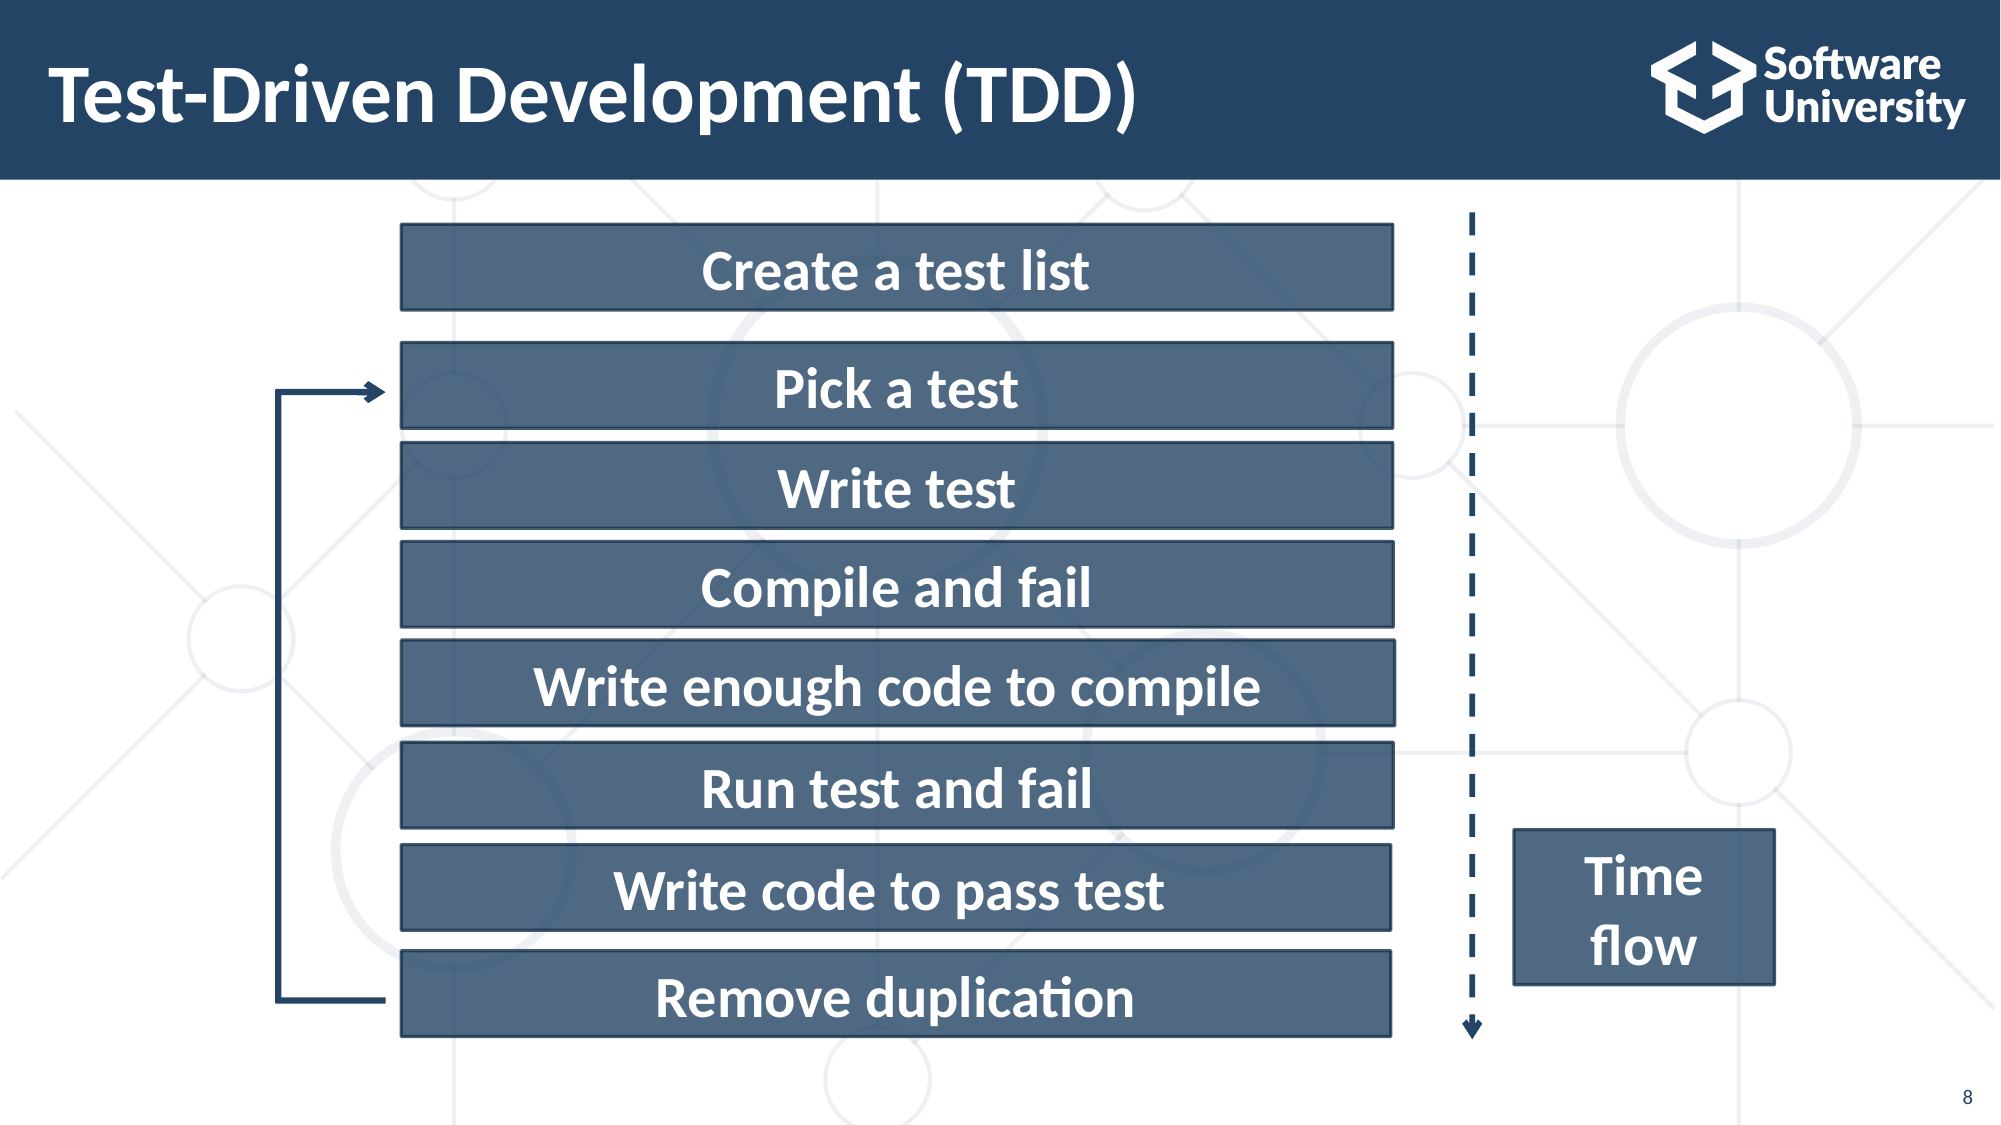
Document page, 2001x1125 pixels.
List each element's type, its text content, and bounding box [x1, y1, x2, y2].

slide_number 8 [1927, 1067, 1989, 1117]
text_box [275, 384, 386, 400]
picture [1651, 41, 1966, 134]
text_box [400, 223, 1775, 1037]
title Test-Driven Development (TDD) [31, 16, 1625, 162]
